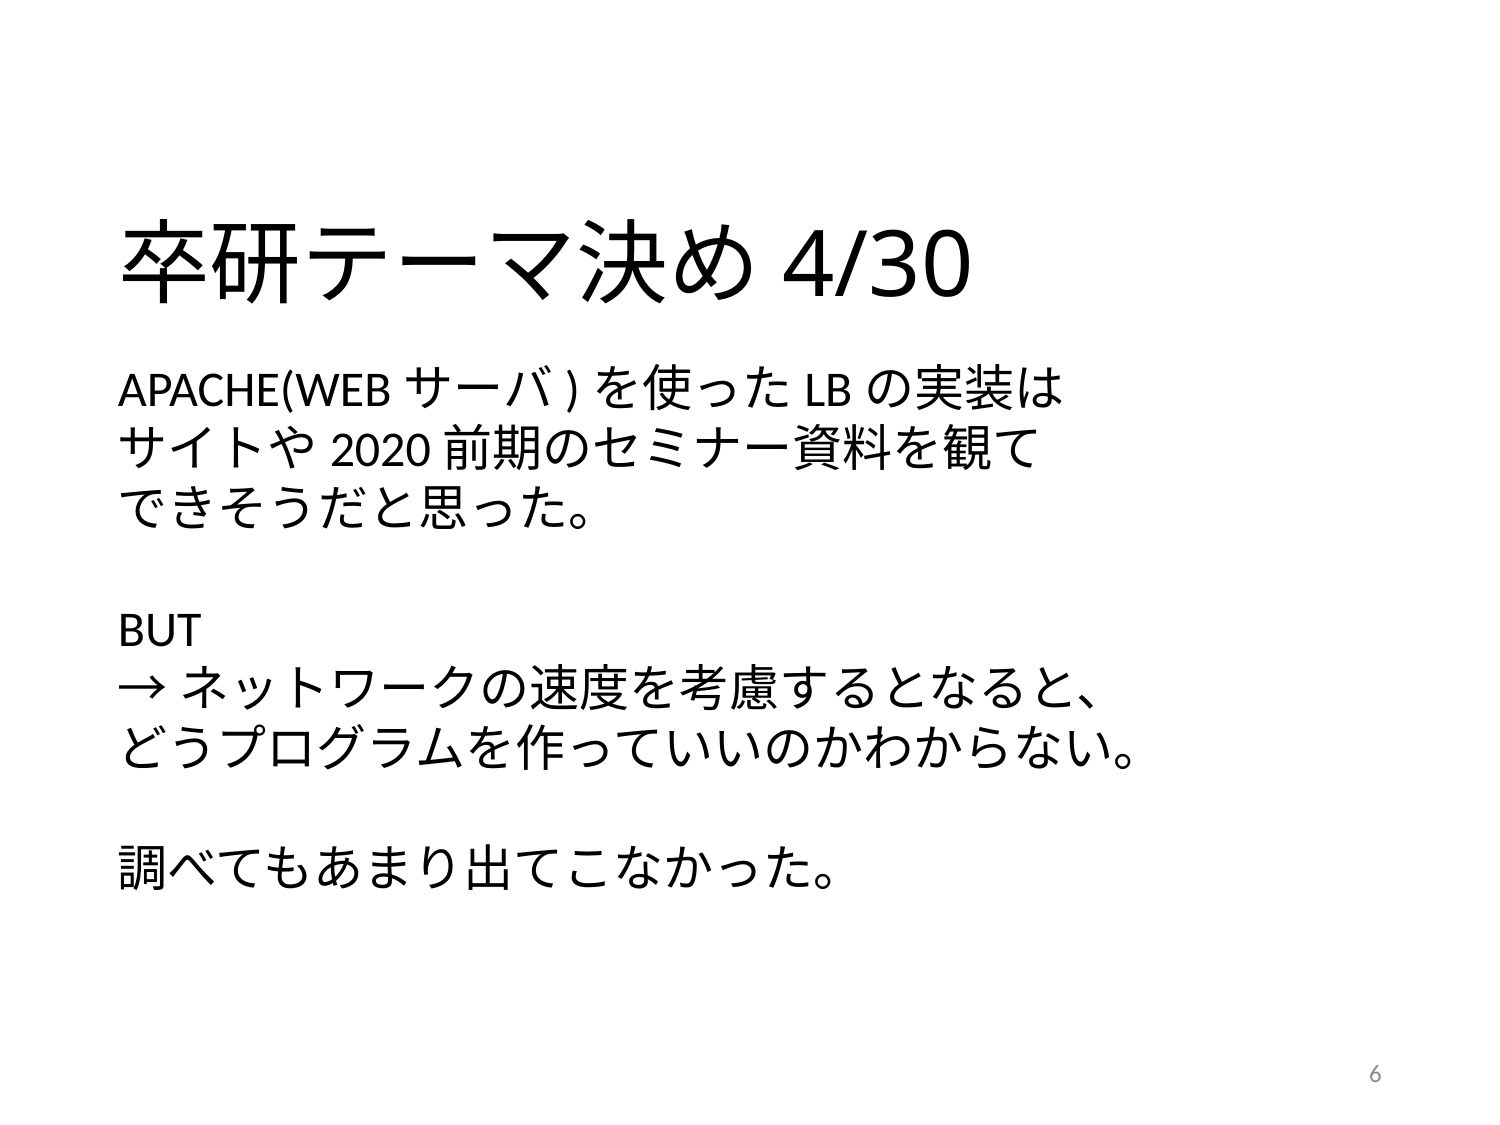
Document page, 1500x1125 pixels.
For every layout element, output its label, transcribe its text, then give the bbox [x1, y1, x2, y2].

text_box APACHE(WEBサーバ)を使ったLBの実装は サイトや2020前期のセミナー資料を観て できそうだと思った。 BUT →ネットワークの速度を考慮するとなると、 どうプログラムを作っていいのかわからない。 調べてもあまり出てこなかった。 [103, 348, 1451, 904]
title 卒研テーマ決め4/30 [103, 185, 1397, 348]
slide_number 6 [1059, 1042, 1397, 1103]
